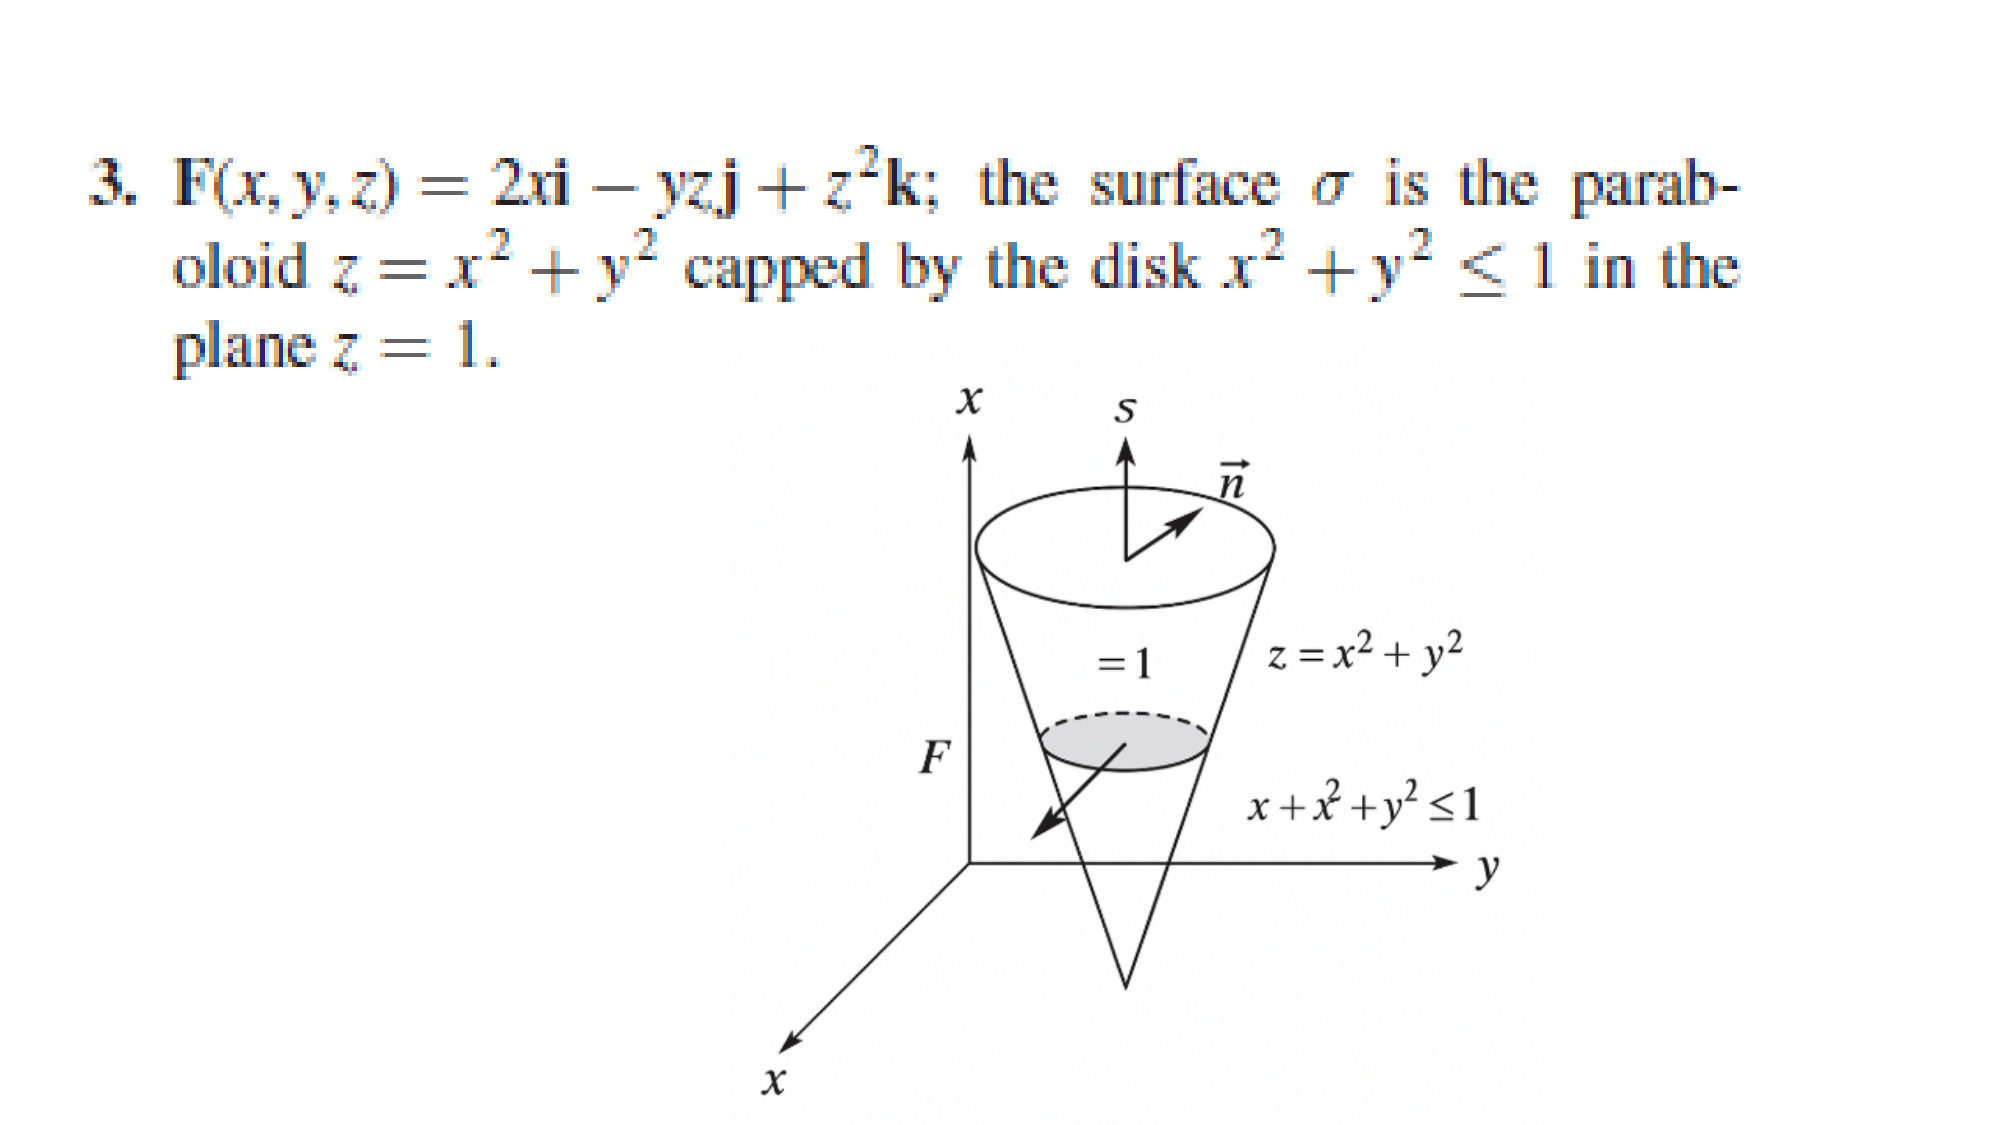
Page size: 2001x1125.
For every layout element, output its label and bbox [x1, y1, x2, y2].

picture [30, 122, 1894, 1125]
